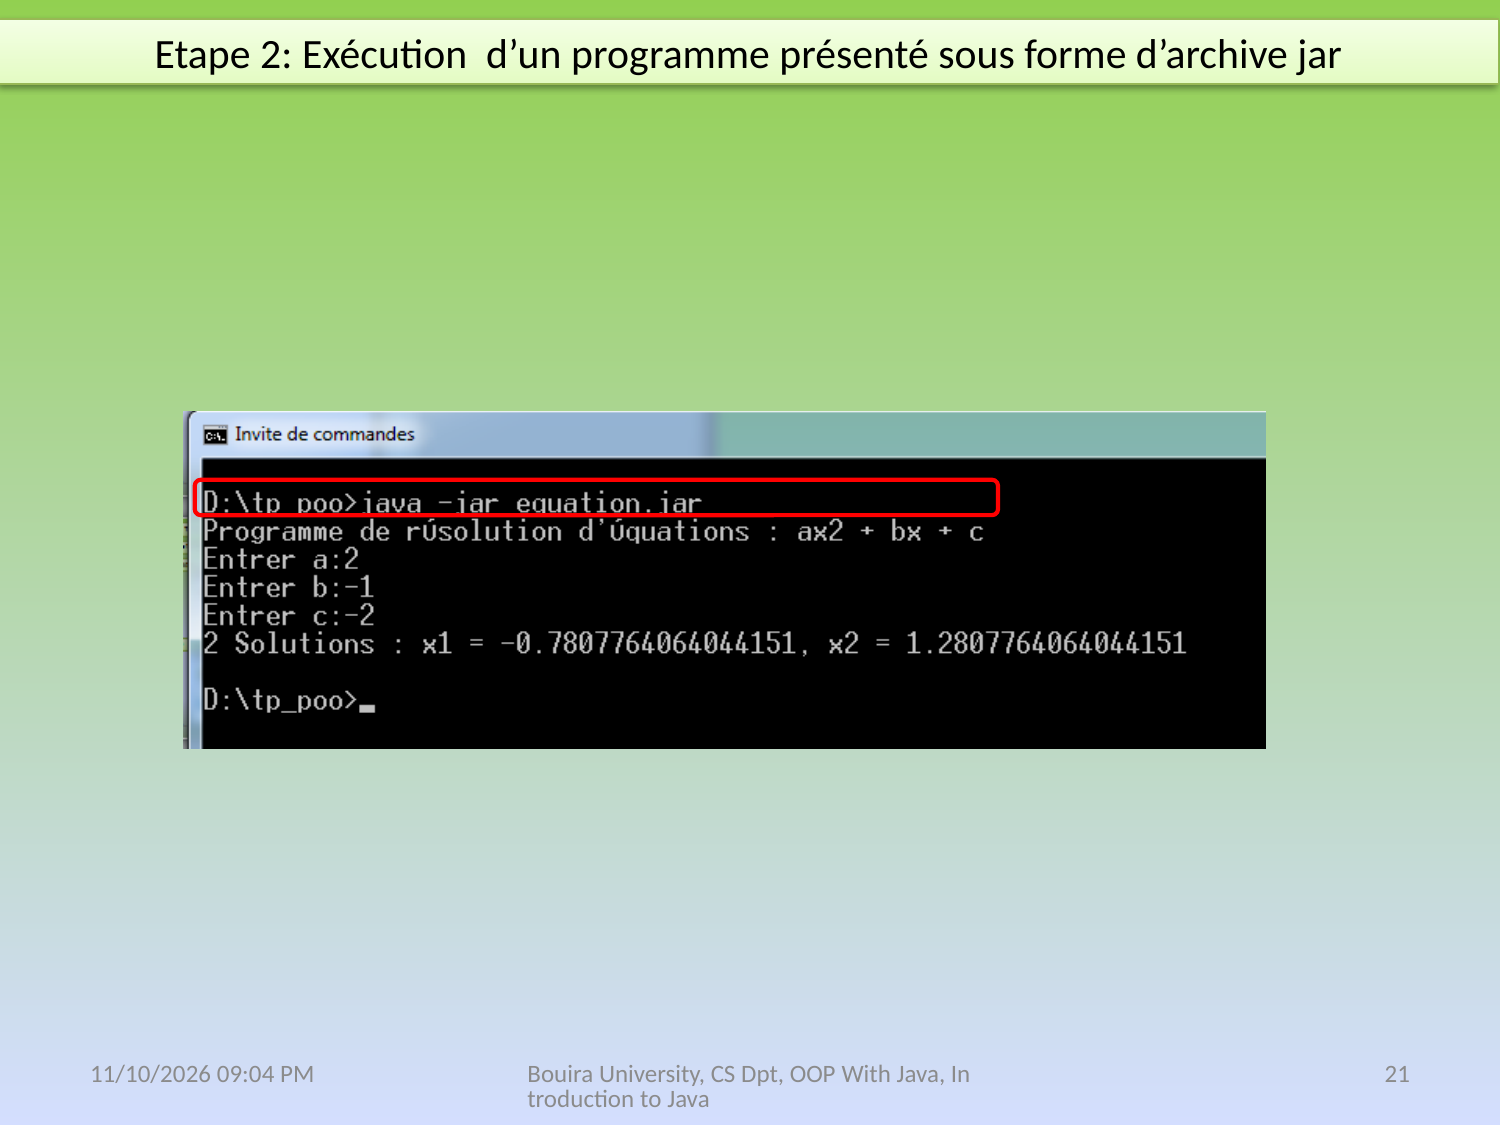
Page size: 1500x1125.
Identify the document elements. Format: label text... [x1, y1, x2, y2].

text_box Etape 2: Exécution d’un programme présenté sous forme d’archive jar [0, 18, 1499, 85]
slide_number 25 نيسان، 21 [75, 1042, 425, 1103]
slide_number 21 [1074, 1042, 1425, 1103]
picture [182, 411, 1266, 750]
footer Bouira University, CS Dpt, OOP With Java, Introduction to Java [512, 1042, 988, 1103]
